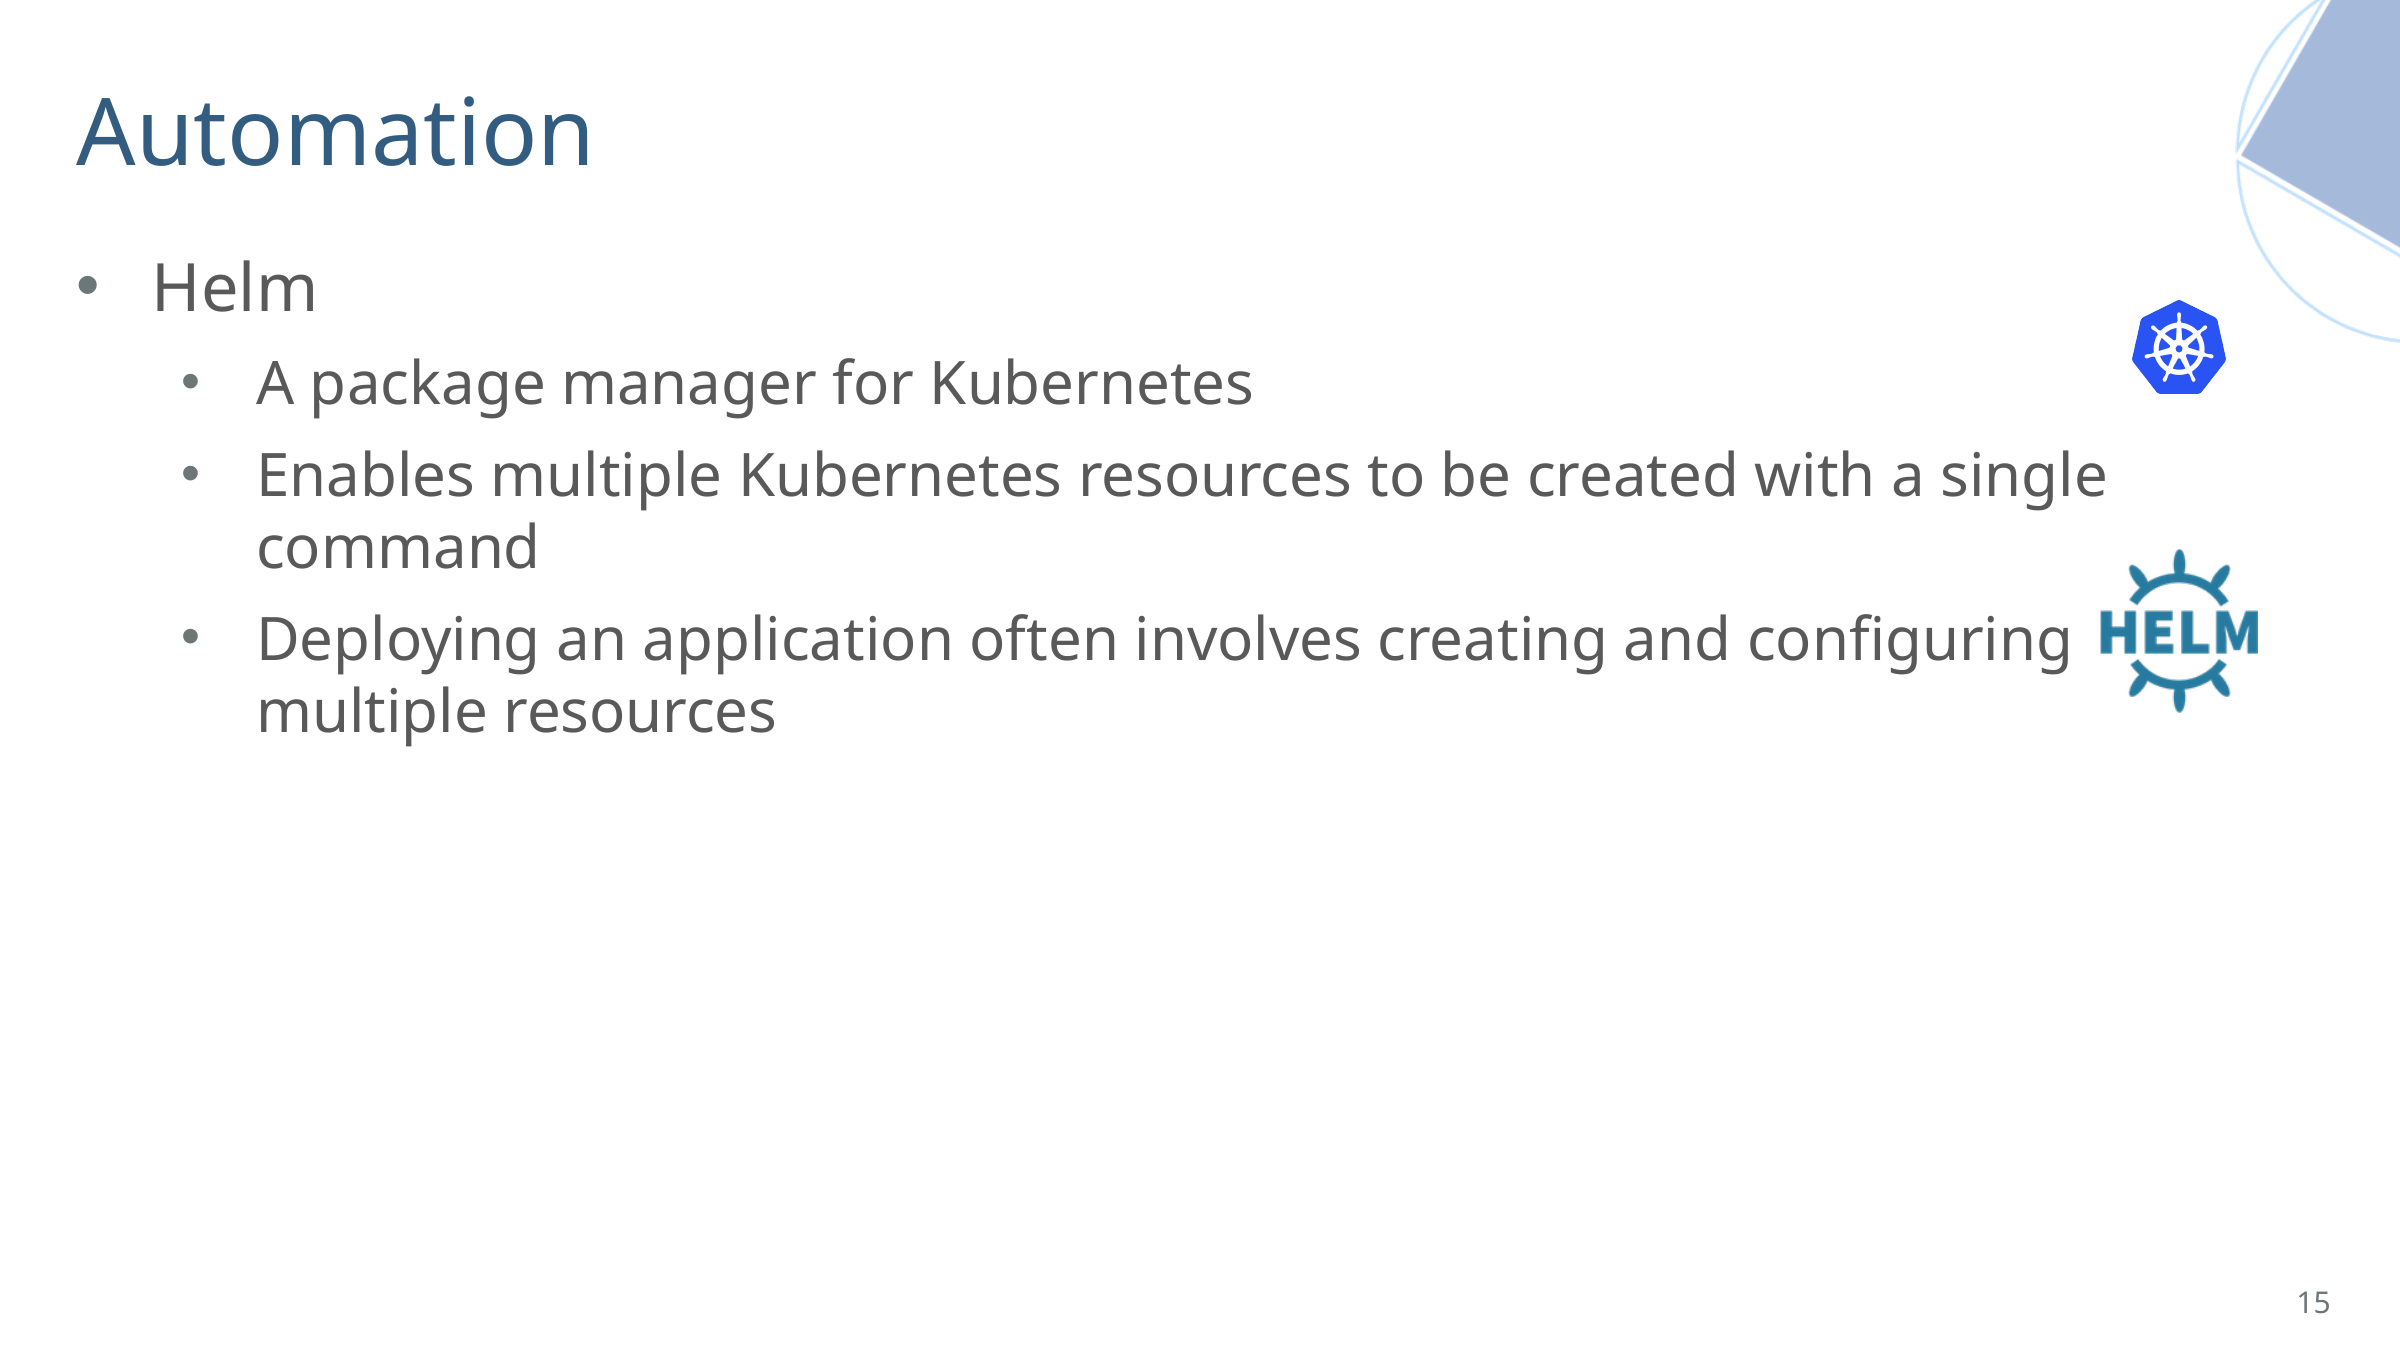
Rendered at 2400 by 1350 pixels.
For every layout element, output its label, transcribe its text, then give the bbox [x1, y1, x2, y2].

list Helm A package manager for Kubernetes Enables multiple Kubernetes resources to be created with a single command Deploying an application often involves creating and configuring multiple resources [76, 236, 2220, 1237]
slide_number 15 [2240, 1268, 2346, 1340]
picture [2099, 548, 2258, 714]
title Automation [76, 11, 2220, 185]
picture [2131, 299, 2226, 394]
